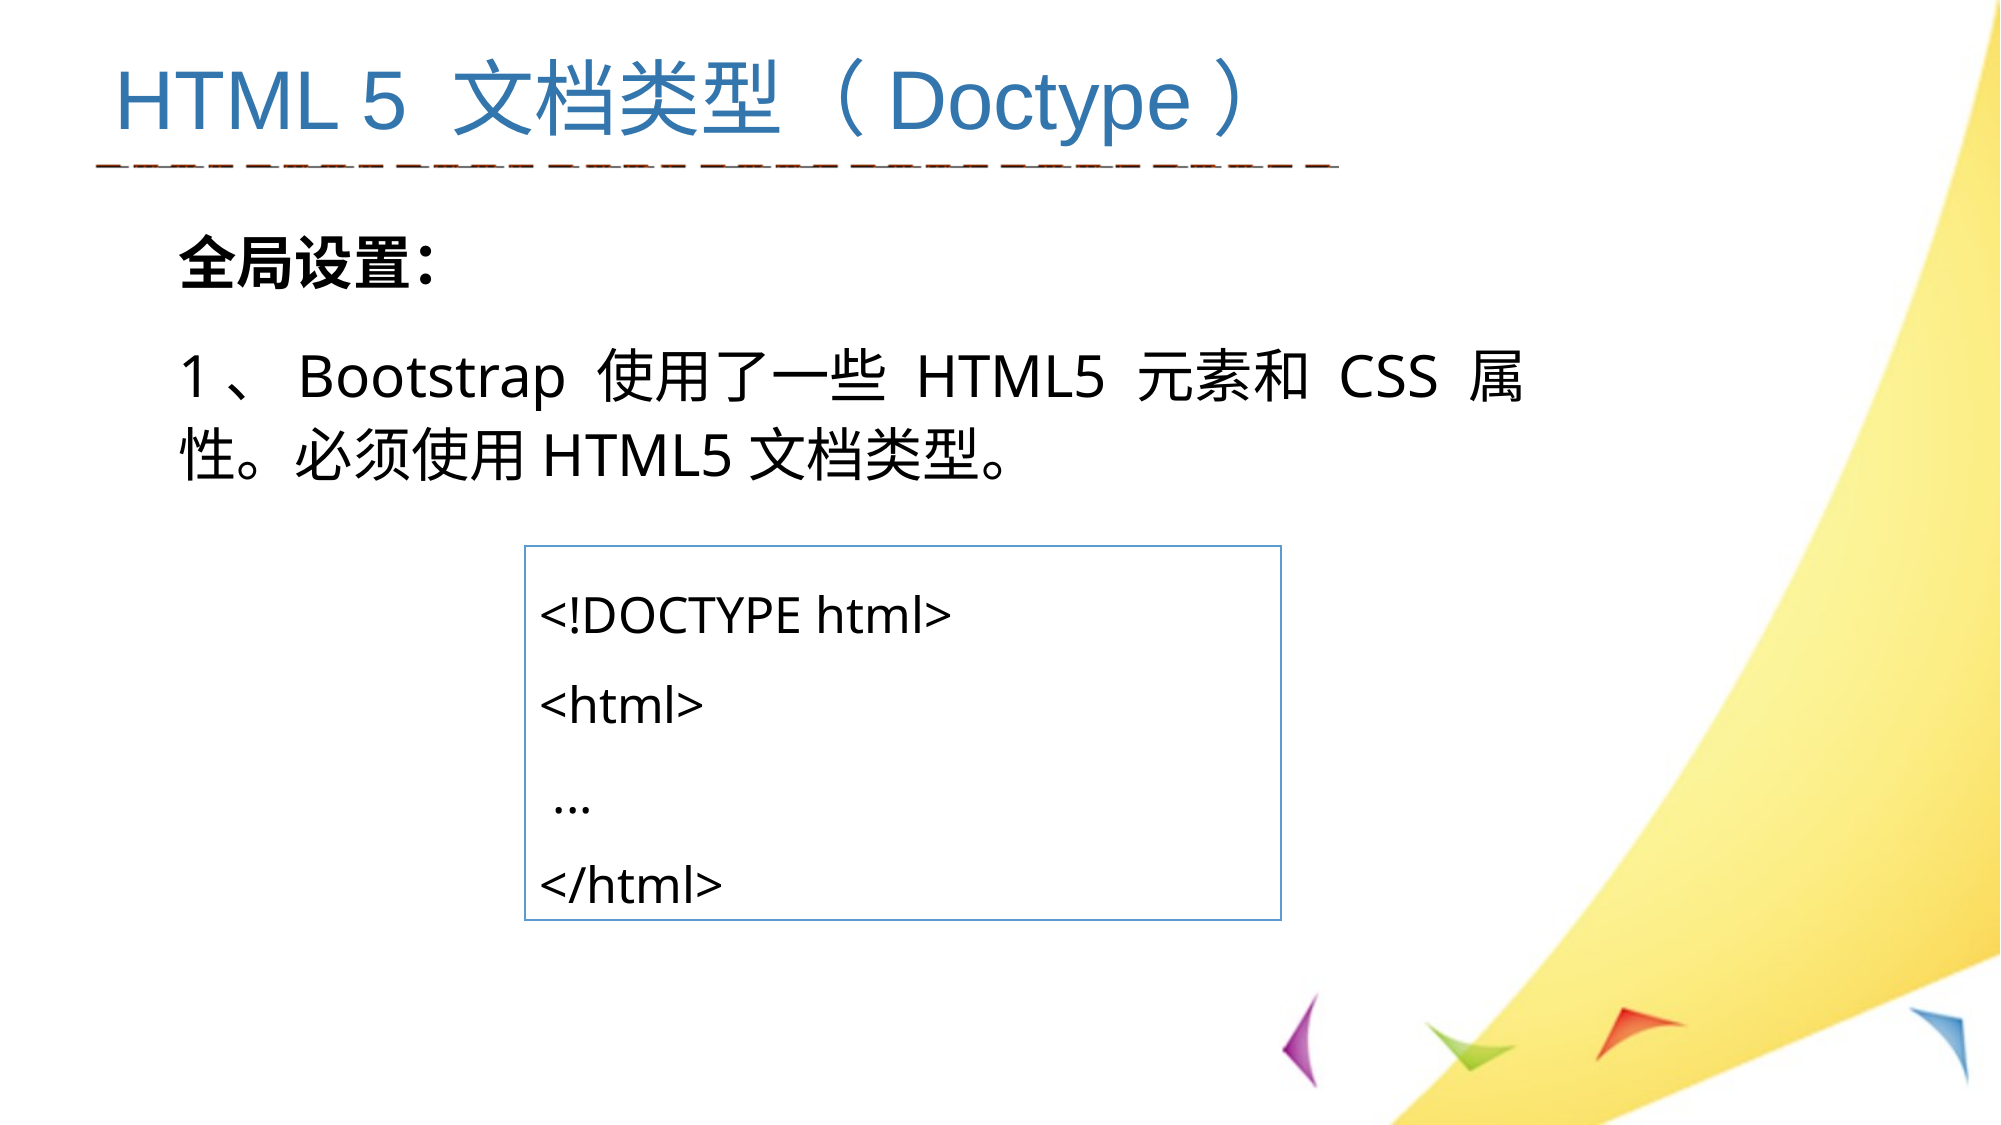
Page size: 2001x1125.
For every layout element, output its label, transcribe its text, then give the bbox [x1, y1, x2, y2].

title HTML 5 文档类型（Doctype） [99, 31, 1707, 162]
picture [88, 0, 2000, 1125]
text_box 全局设置： [163, 218, 1693, 317]
text_box <!DOCTYPE html> <html> ... </html> [524, 545, 1282, 921]
text_box 1、Bootstrap 使用了一些 HTML5 元素和 CSS 属性。必须使用HTML5文档类型。 [163, 322, 1591, 496]
